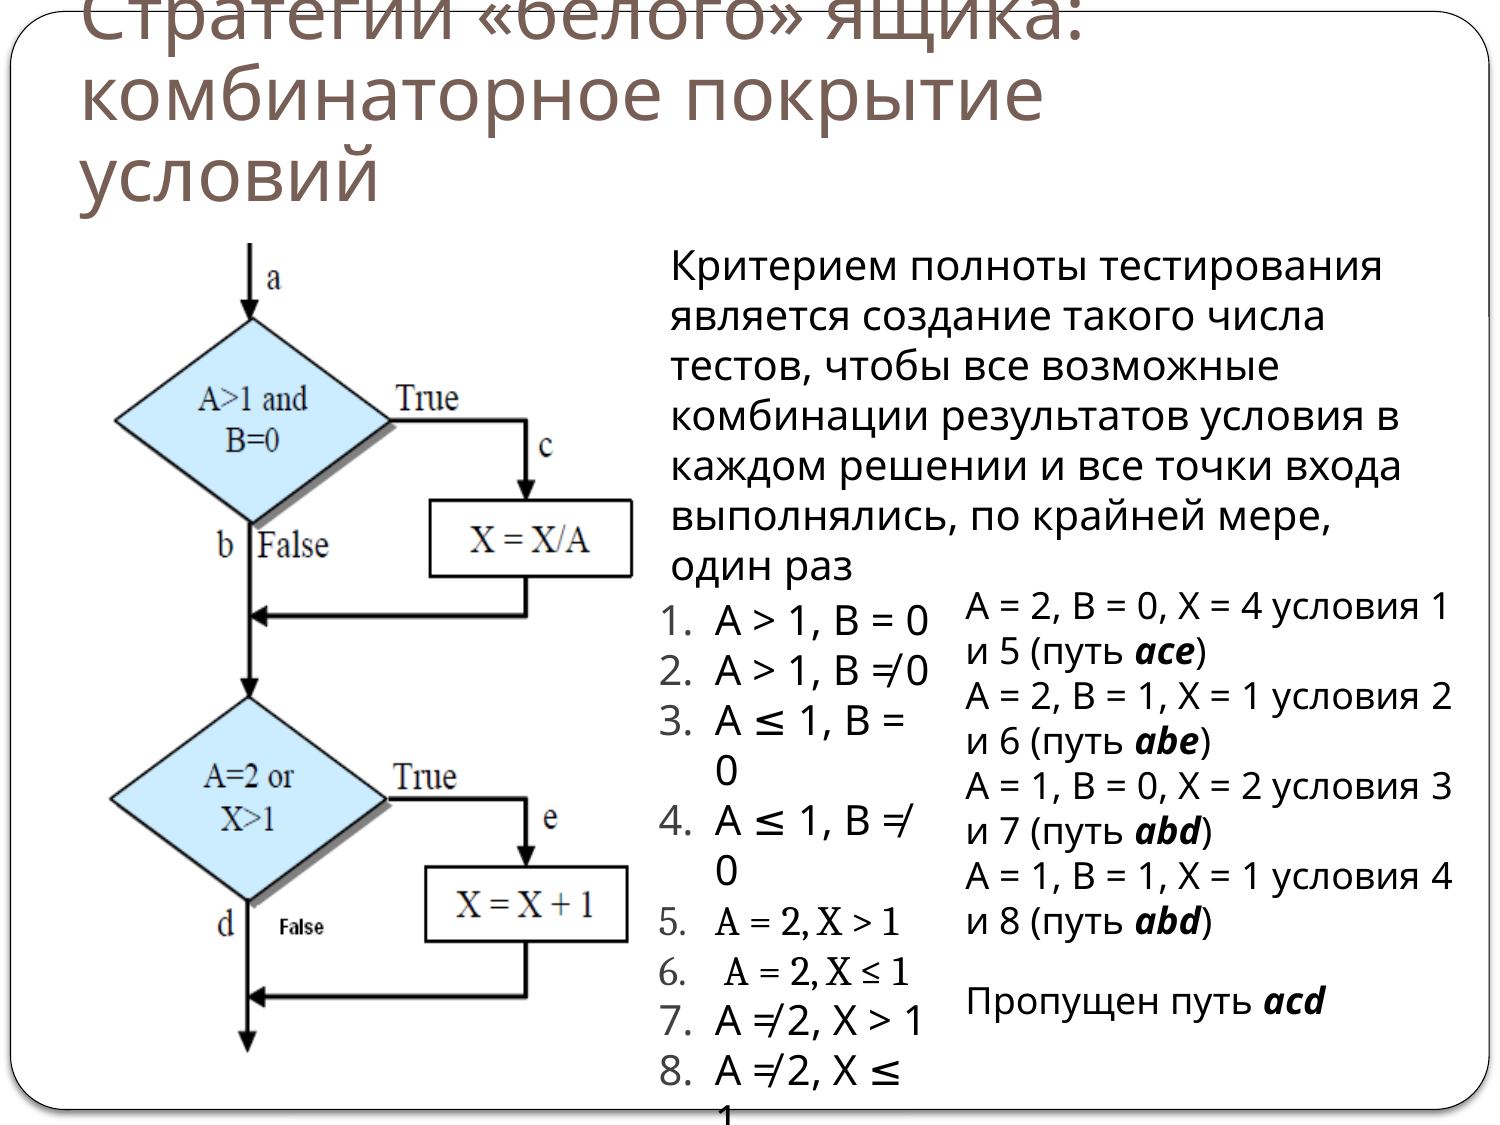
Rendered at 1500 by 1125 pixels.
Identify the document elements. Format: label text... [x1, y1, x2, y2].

text_box А > 1, B = 0 A > 1, В ≠ 0 A ≤ 1, В = 0 A ≤ 1, В ≠ 0 A = 2, X > 1 A = 2, X ≤ 1 А ≠ 2, Х > 1 A ≠ 2, X ≤ 1 [643, 586, 951, 1125]
text_box Критерием полноты тестирования является создание такого числа тестов, чтобы все возможные комбинации результатов условия в каждом решении и все точки входа выполнялись, по крайней мере, один раз [655, 231, 1459, 586]
title Стратегии «белого» ящика: комбинаторное покрытие условий [64, 30, 1303, 233]
text_box A = 2, B = 0, X = 4 условия 1 и 5 (путь асе) A = 2, В = 1, Х = 1 условия 2 и 6 (путь аbе) A = 1, B = 0, Х = 2 условия 3 и 7 (путь аbd) A = 1, B = 1, Х = 1 условия 4 и 8 (путь аbd) Пропущен путь аcd [950, 574, 1500, 1029]
picture [29, 243, 774, 1061]
